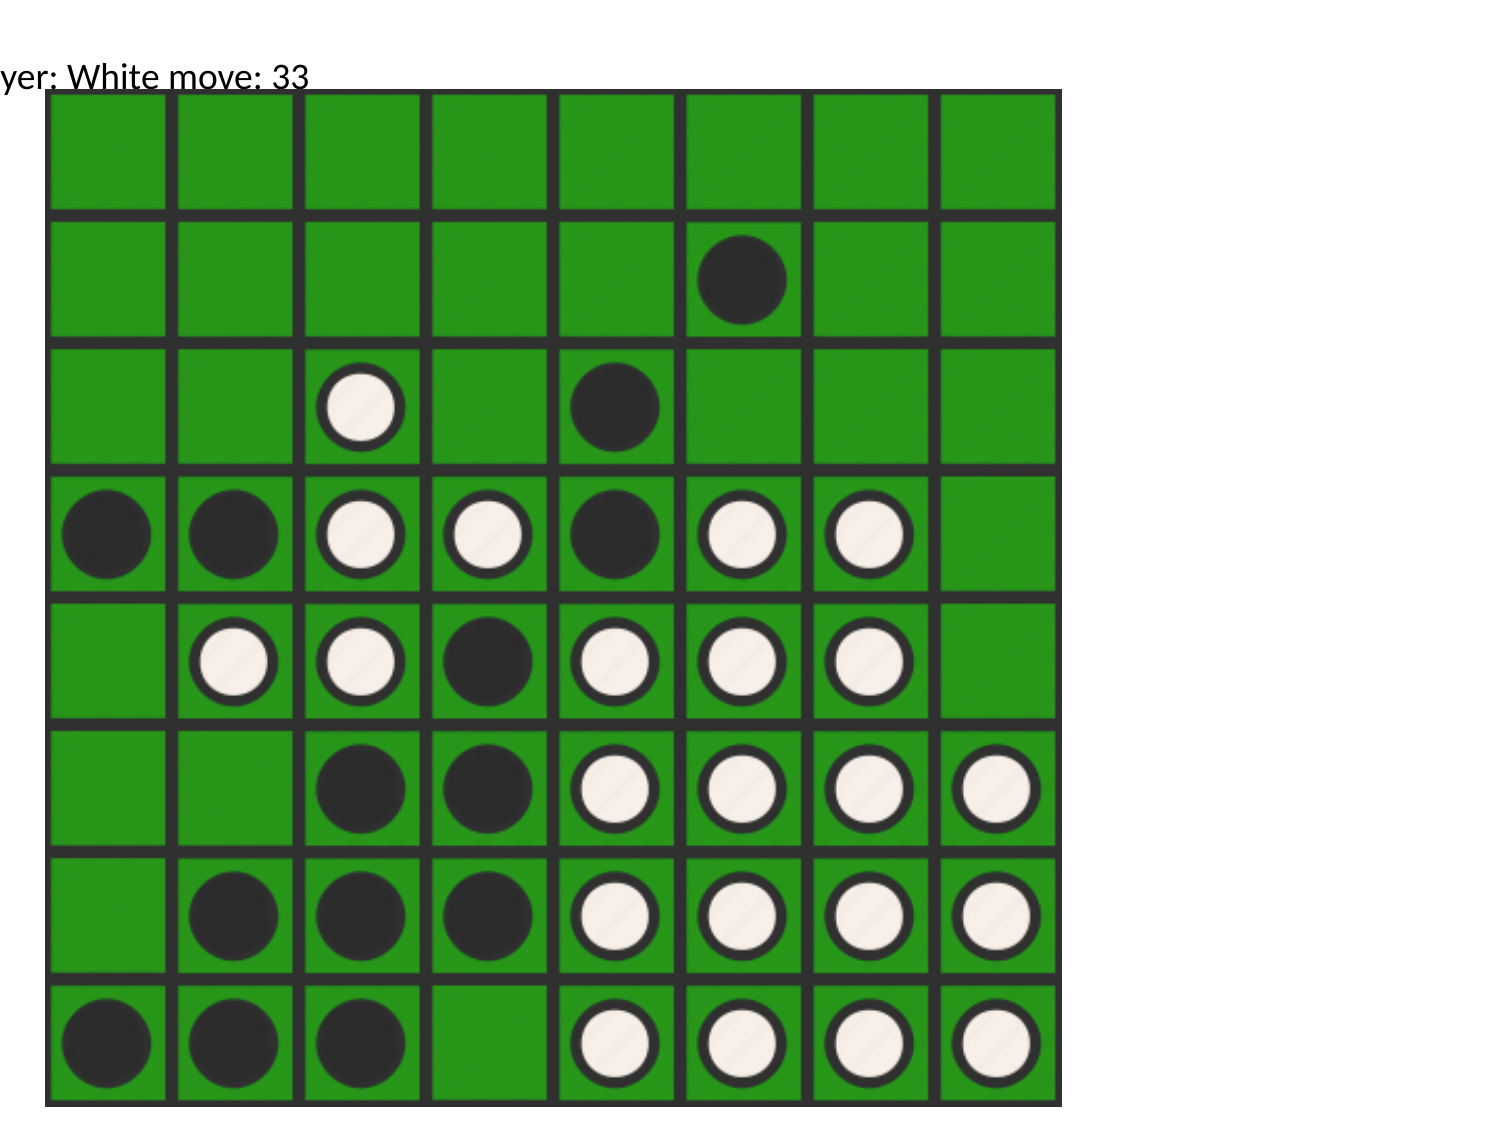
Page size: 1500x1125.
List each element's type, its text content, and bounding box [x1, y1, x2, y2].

text_box turn: 32 player: White move: 33 [0, 44, 325, 105]
picture [44, 89, 1062, 1107]
